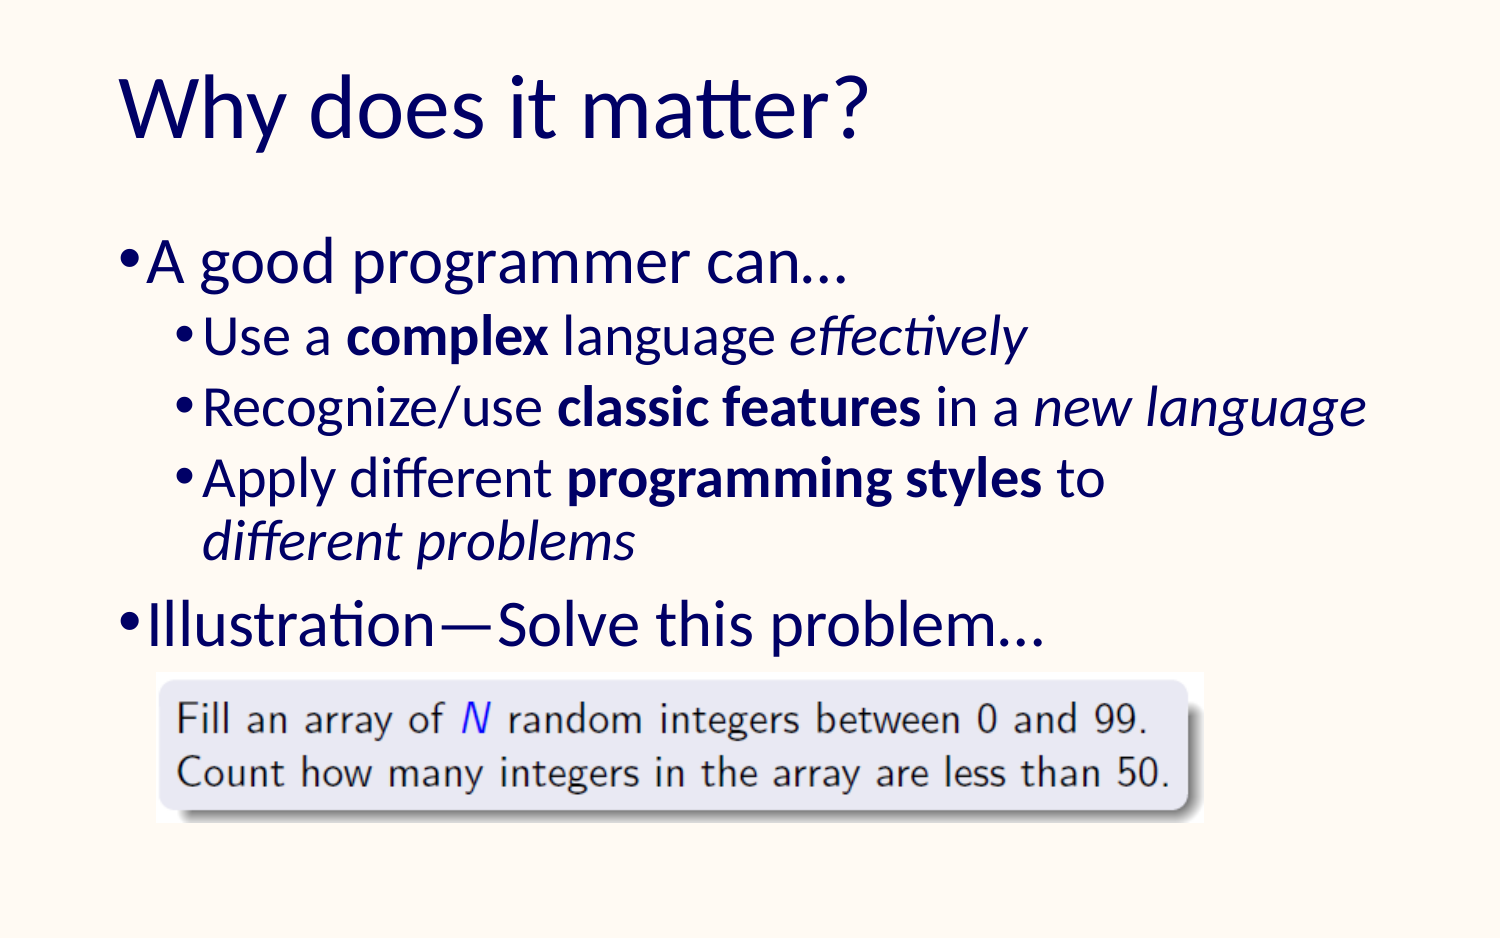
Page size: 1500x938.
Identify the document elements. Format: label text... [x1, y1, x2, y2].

title Why does it matter? [103, 18, 1397, 200]
list A good programmer can… Use a complex language effectively Recognize/use classic features in a new language Apply different programming styles to different problems Illustration—Solve this problem… [103, 218, 1397, 869]
picture [156, 672, 1204, 823]
